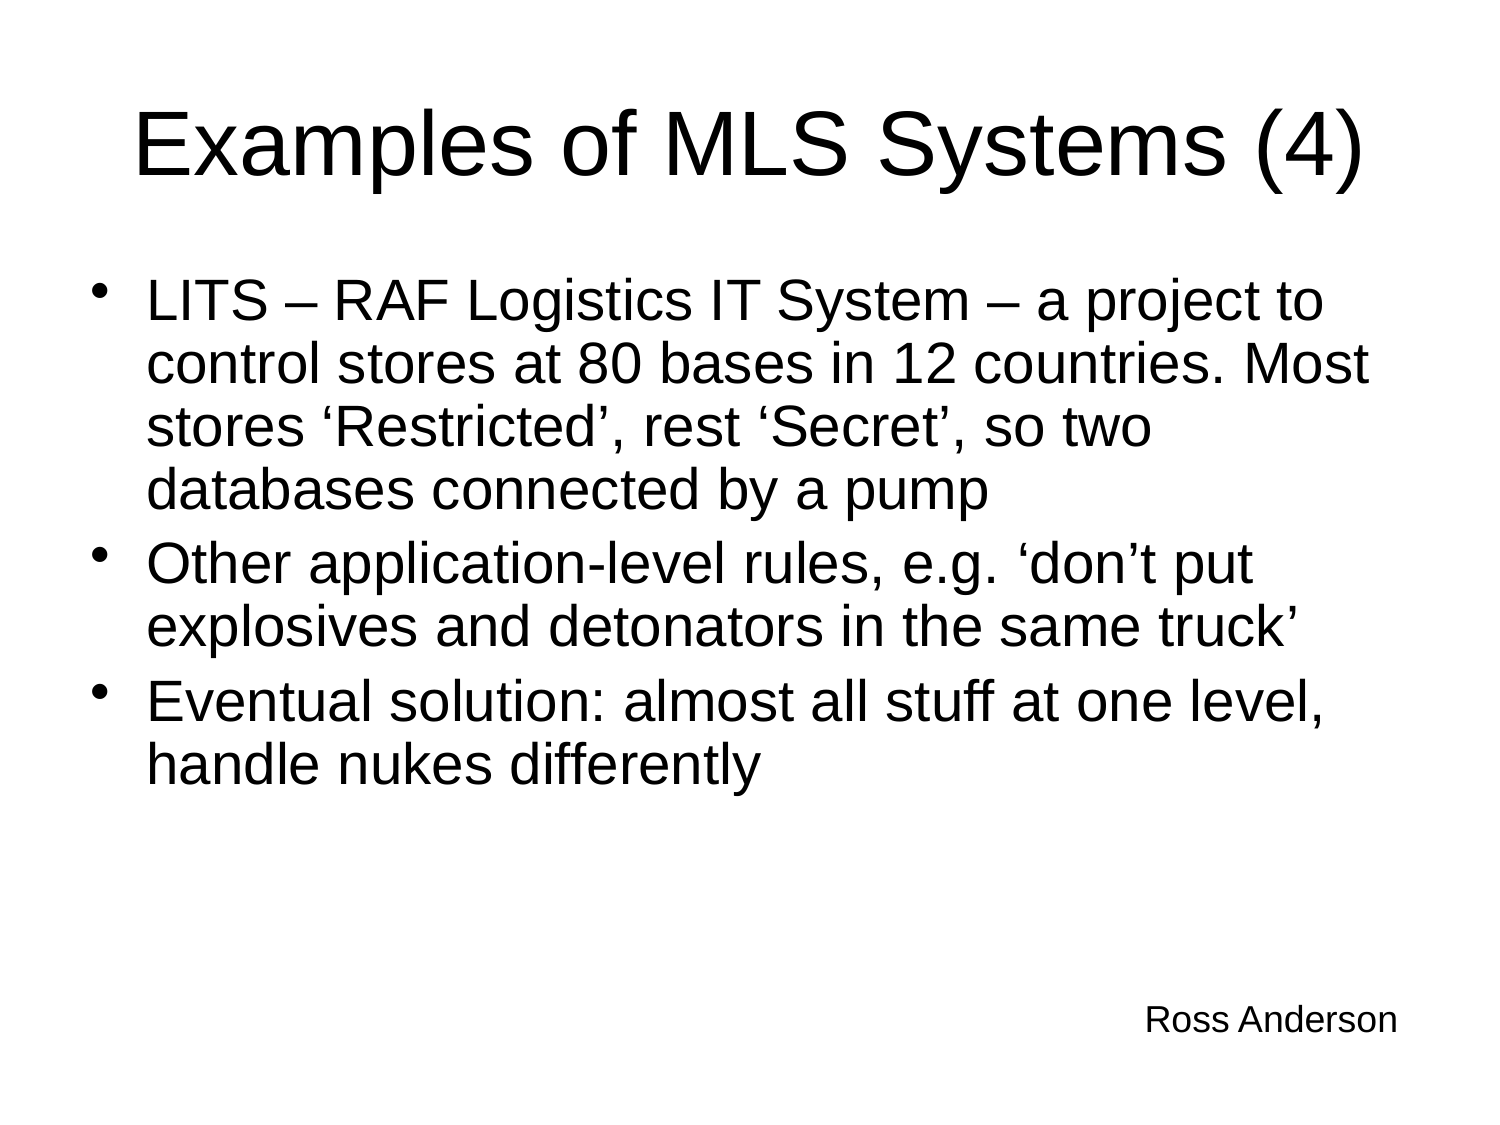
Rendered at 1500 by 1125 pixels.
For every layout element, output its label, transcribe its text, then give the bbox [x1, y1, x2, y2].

title Examples of MLS Systems (4) [75, 45, 1425, 233]
list LITS – RAF Logistics IT System – a project to control stores at 80 bases in 12 countries. Most stores ‘Restricted’, rest ‘Secret’, so two databases connected by a pump Other application-level rules, e.g. ‘don’t put explosives and detonators in the same truck’ Eventual solution: almost all stuff at one level, handle nukes differently [75, 262, 1425, 1005]
text_box Ross Anderson [1129, 987, 1414, 1048]
